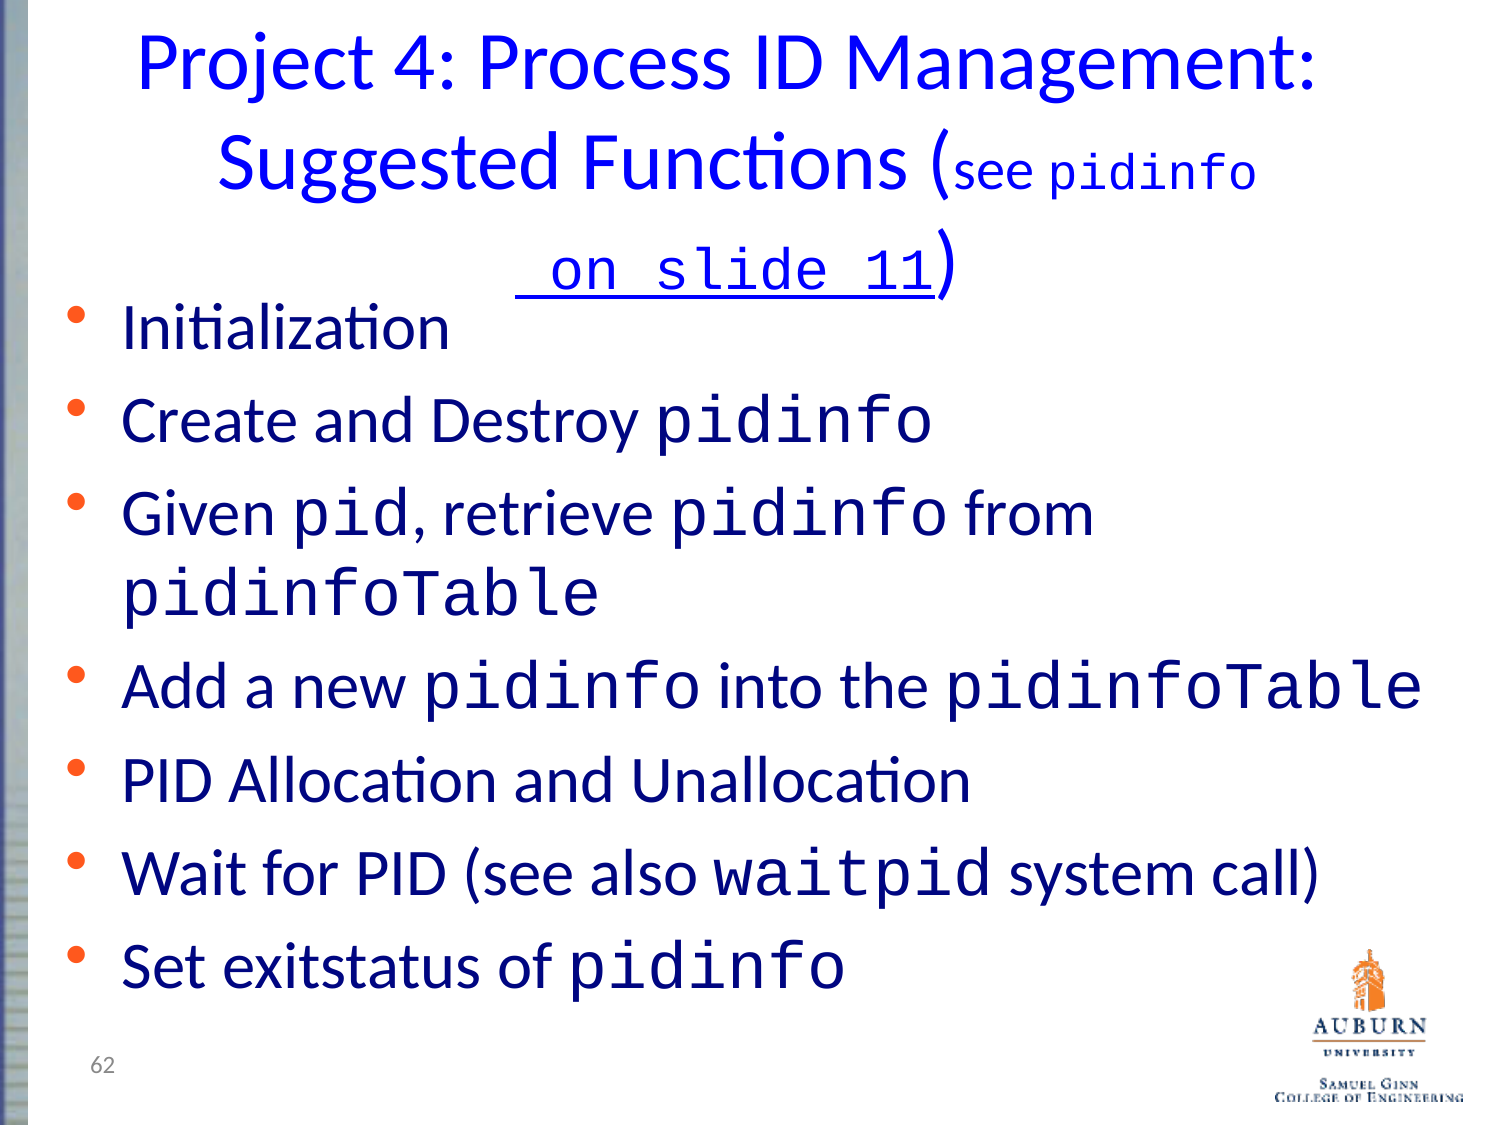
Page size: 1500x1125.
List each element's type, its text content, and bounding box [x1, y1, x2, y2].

text_box Initialization Create and Destroy pidinfo Given pid, retrieve pidinfo from pidinfoTable Add a new pidinfo into the pidinfoTable PID Allocation and Unallocation Wait for PID (see also waitpid system call) Set exitstatus of pidinfo [50, 274, 1450, 1038]
slide_number 62 [75, 1024, 425, 1103]
title Project 4: Process ID Management: Suggested Functions (see pidinfo on slide 11) [50, 24, 1425, 274]
picture [1275, 949, 1463, 1102]
picture [0, 0, 28, 1125]
